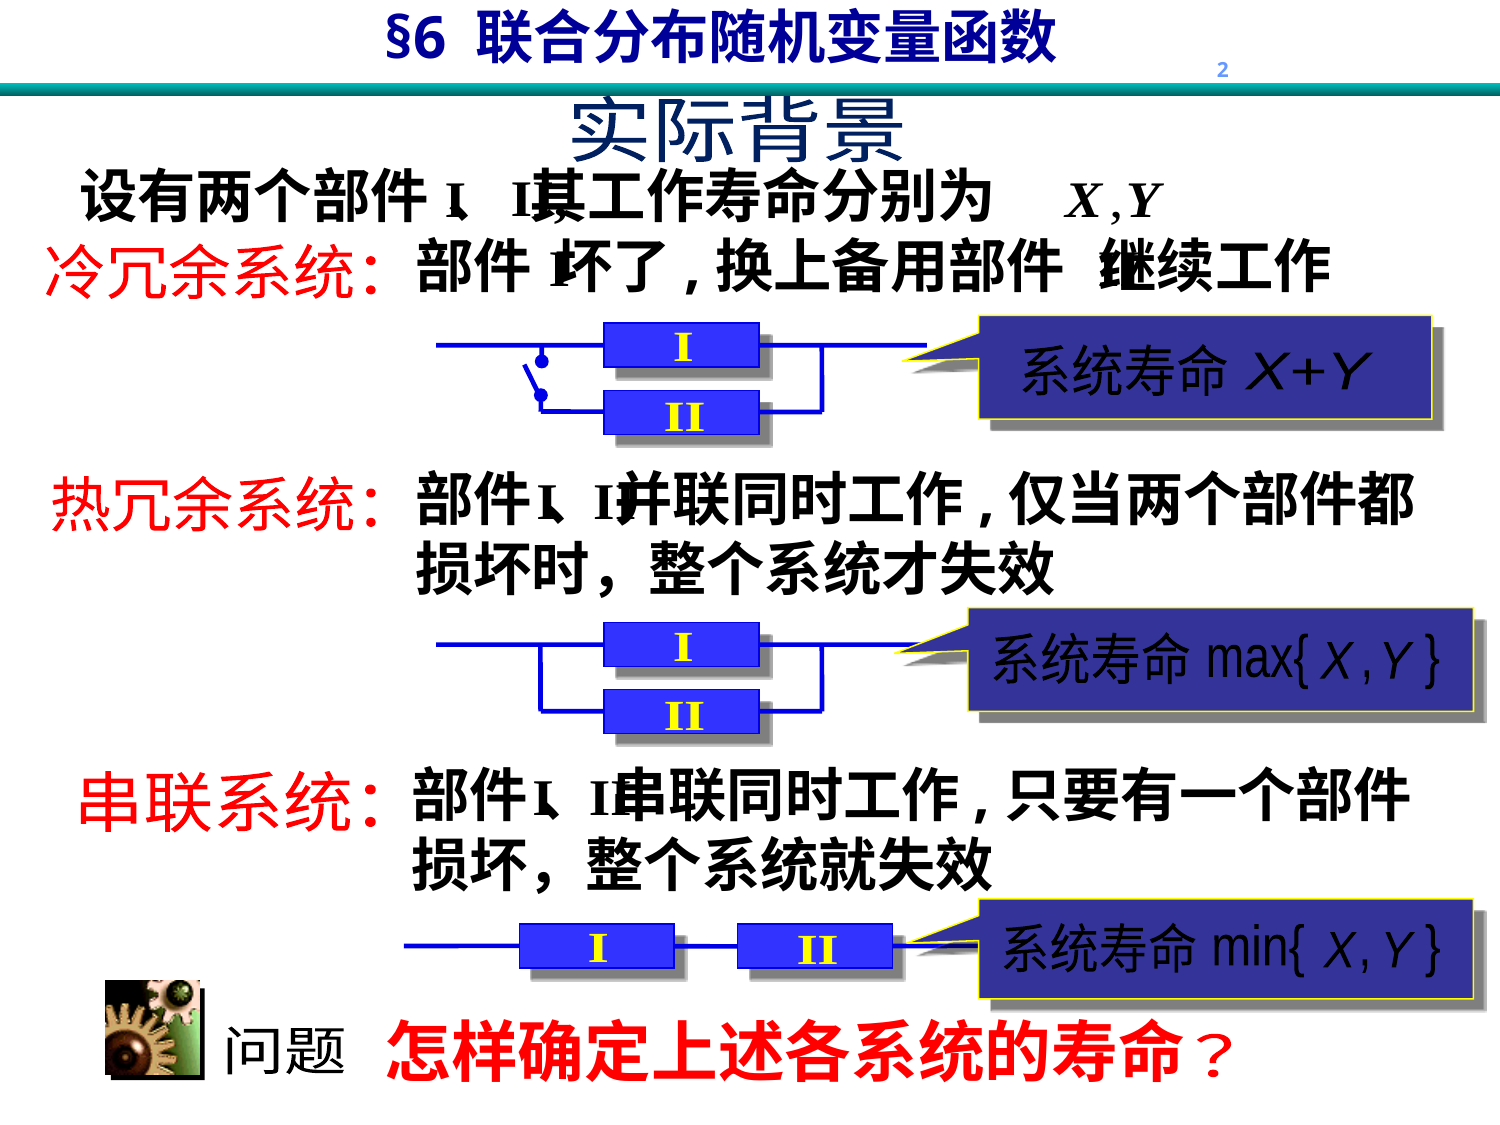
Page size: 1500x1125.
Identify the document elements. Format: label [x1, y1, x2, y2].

text_box [400, 221, 1469, 308]
text_box [396, 750, 1464, 906]
text_box [978, 898, 1474, 1000]
text_box [435, 622, 928, 737]
text_box [435, 322, 928, 437]
text_box [403, 923, 973, 971]
text_box [105, 980, 345, 1081]
text_box [64, 151, 1179, 239]
text_box [400, 454, 1468, 611]
text_box [967, 607, 1474, 712]
text_box [978, 315, 1433, 420]
text_box [369, 1002, 1232, 1099]
